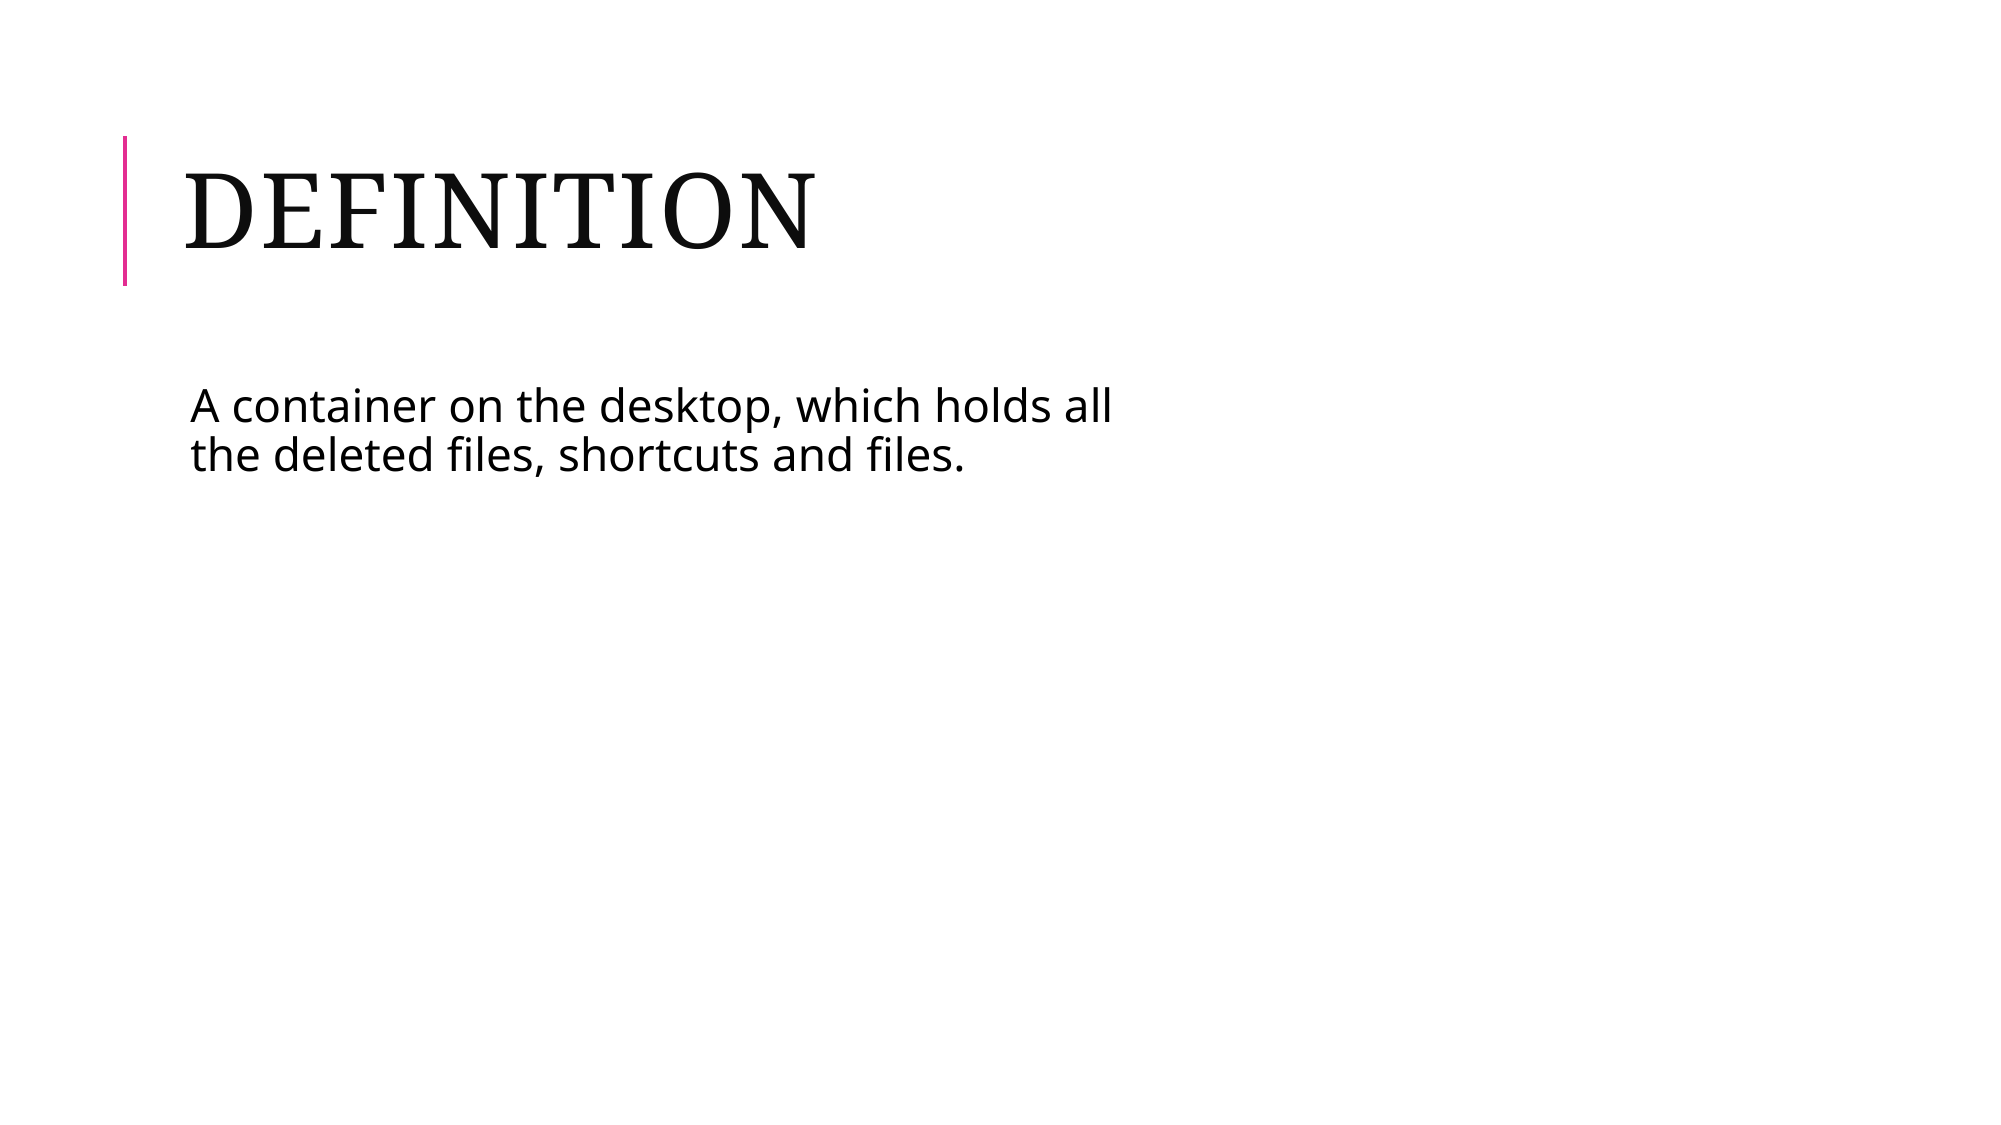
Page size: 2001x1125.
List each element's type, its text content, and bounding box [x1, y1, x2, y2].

title DEFINITION [168, 96, 1763, 342]
list A container on the desktop, which holds all the deleted files, shortcuts and files. [168, 375, 1200, 1035]
